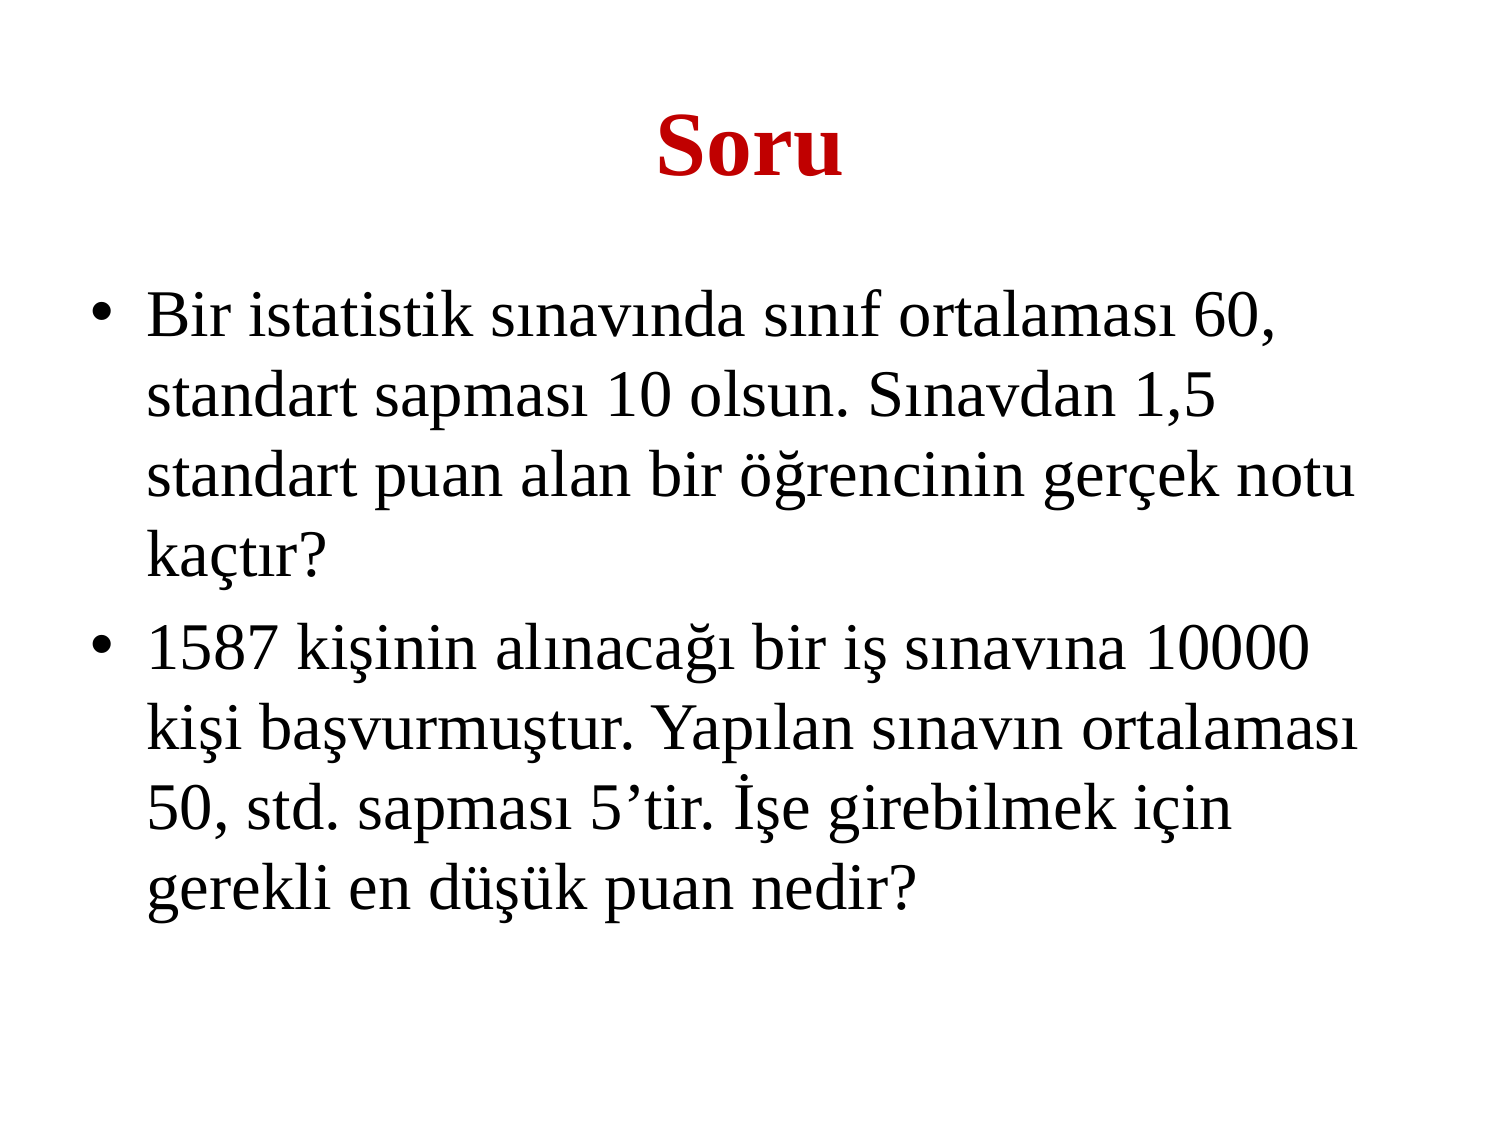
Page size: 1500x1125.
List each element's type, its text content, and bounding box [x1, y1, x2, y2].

list Bir istatistik sınavında sınıf ortalaması 60, standart sapması 10 olsun. Sınavdan 1,5 standart puan alan bir öğrencinin gerçek notu kaçtır? 1587 kişinin alınacağı bir iş sınavına 10000 kişi başvurmuştur. Yapılan sınavın ortalaması 50, std. sapması 5’tir. İşe girebilmek için gerekli en düşük puan nedir? [75, 262, 1425, 1005]
title Soru [75, 45, 1425, 233]
